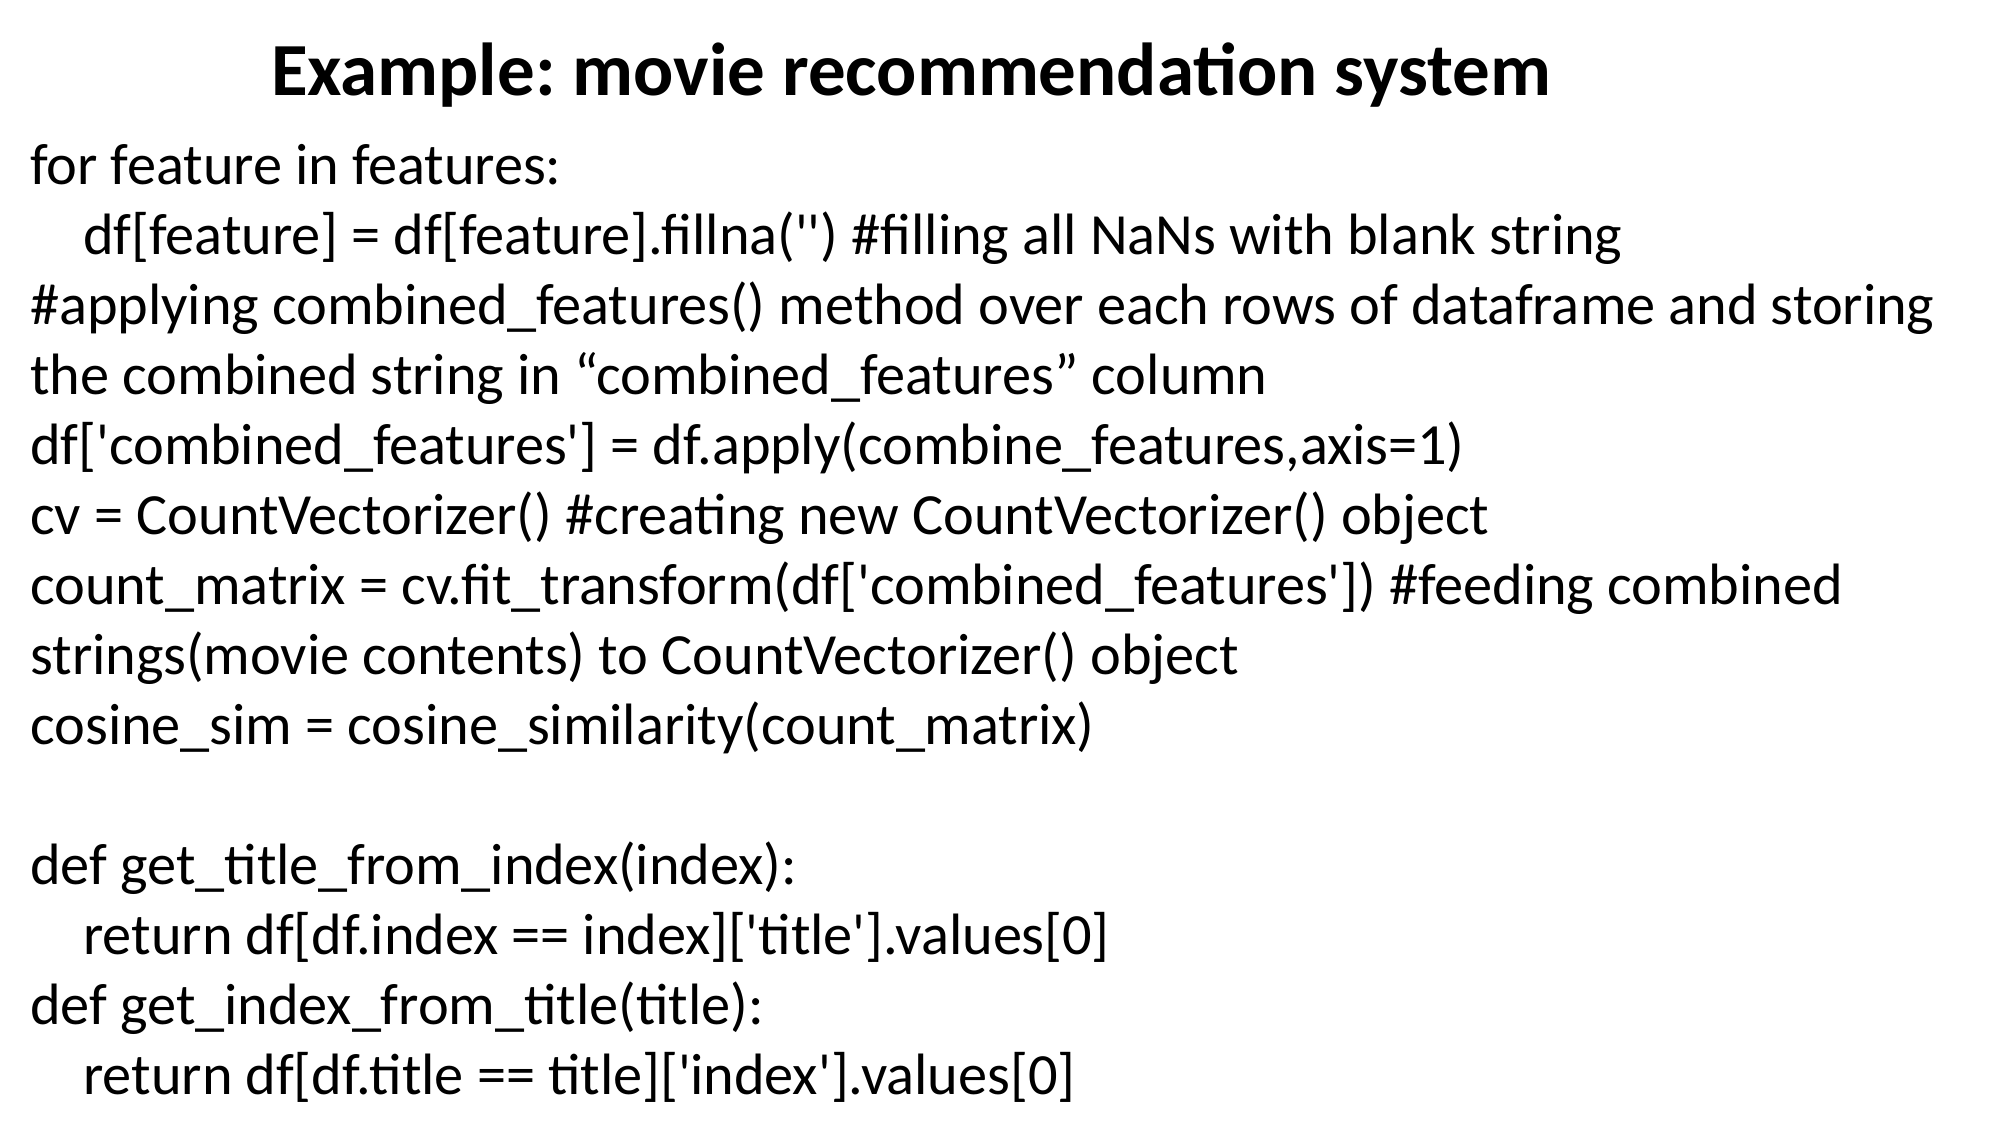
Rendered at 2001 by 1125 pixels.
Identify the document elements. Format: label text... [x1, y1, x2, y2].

text_box Example: movie recommendation system [1, 12, 1567, 118]
text_box for feature in features: df[feature] = df[feature].fillna('') #filling all NaNs with blank string #applying combined_features() method over each rows of dataframe and storing the combined string in “combined_features” column df['combined_features'] = df.apply(combine_features,axis=1) cv = CountVectorizer() #creating new CountVectorizer() object count_matrix = cv.fit_transform(df['combined_features']) #feeding combined strings(movie contents) to CountVectorizer() object cosine_sim = cosine_similarity(count_matrix) def get_title_from_index(index): return df[df.index == index]['title'].values[0] def get_index_from_title(title): return df[df.title == title]['index'].values[0] [15, 118, 1984, 1125]
